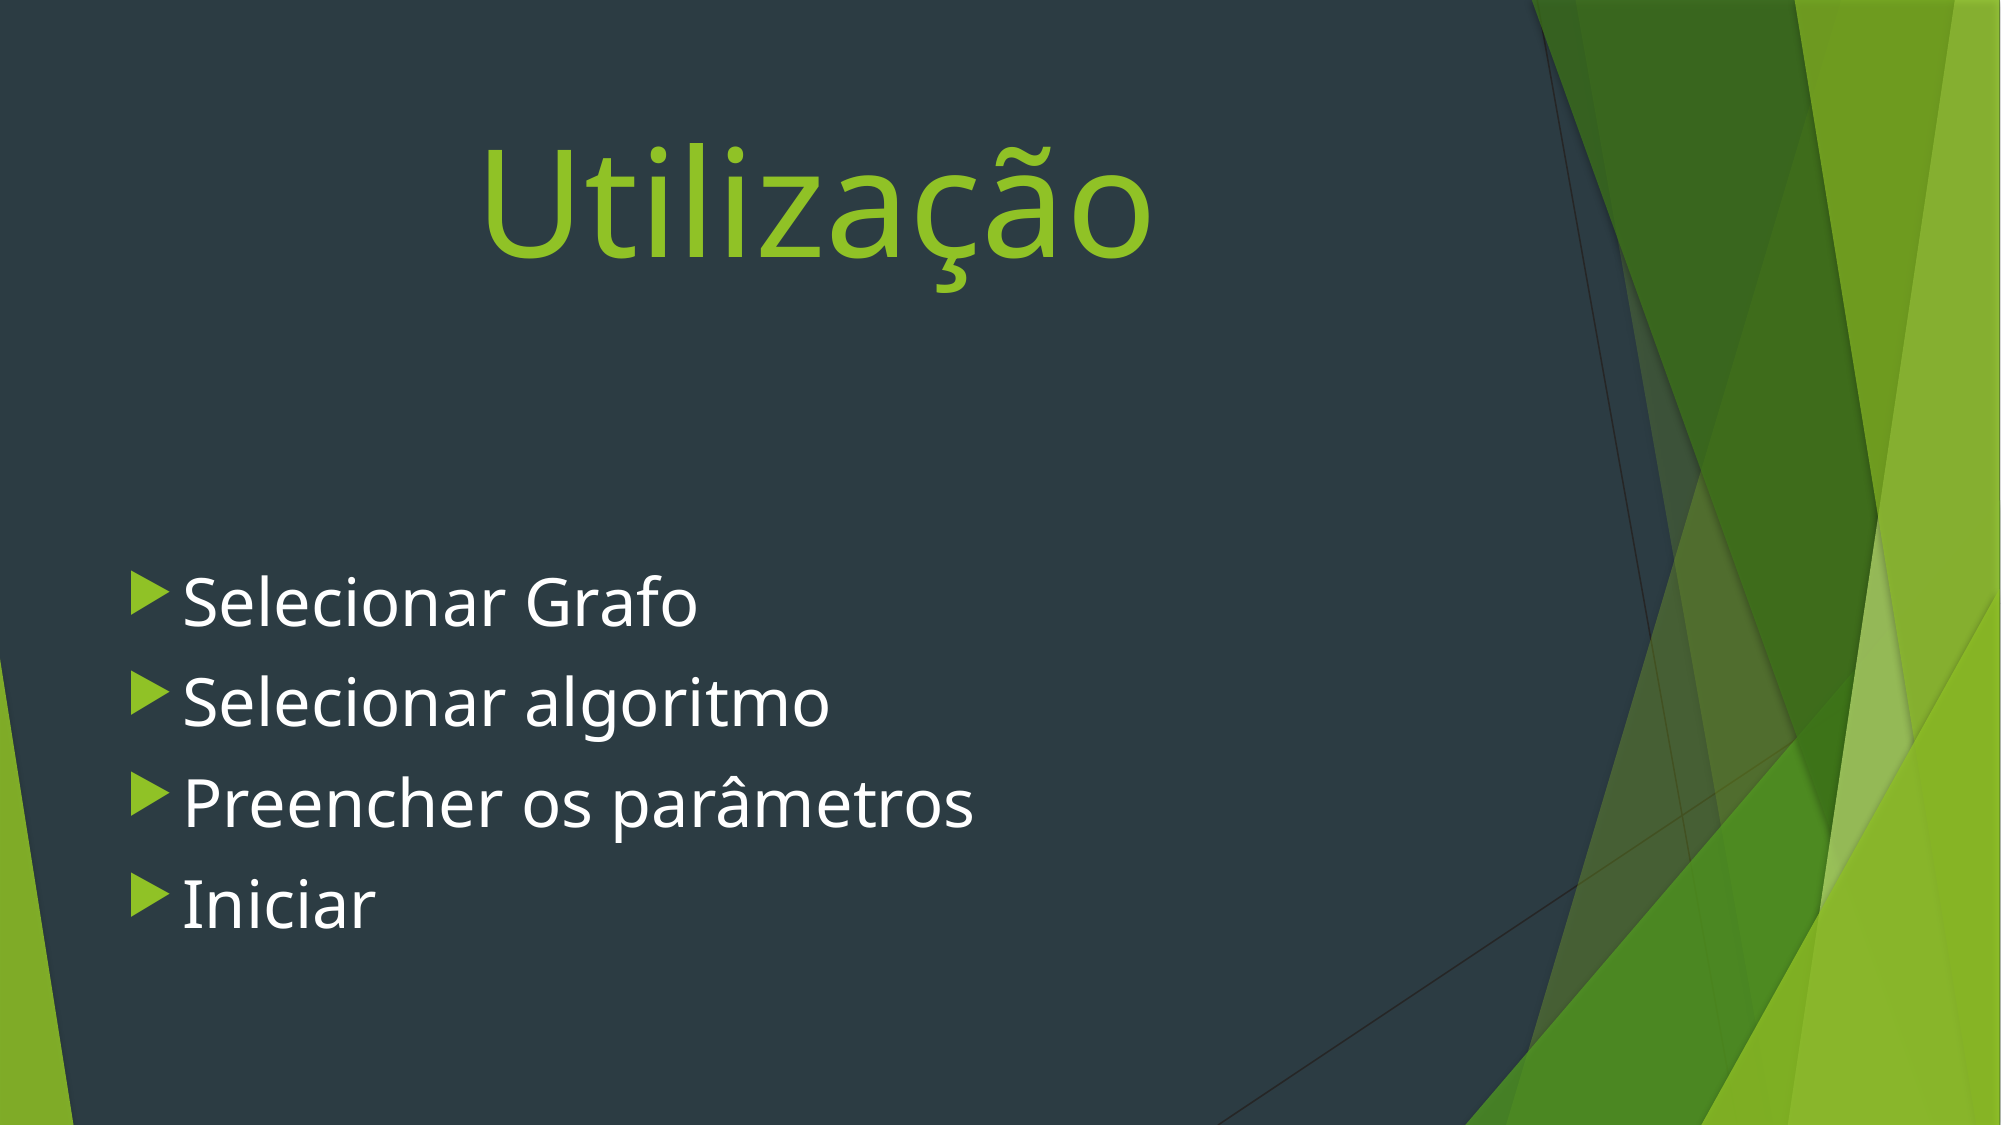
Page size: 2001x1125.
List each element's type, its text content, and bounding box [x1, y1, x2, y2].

list Selecionar Grafo Selecionar algoritmo Preencher os parâmetros Iniciar [111, 354, 1522, 992]
title Utilização [111, 99, 1522, 317]
